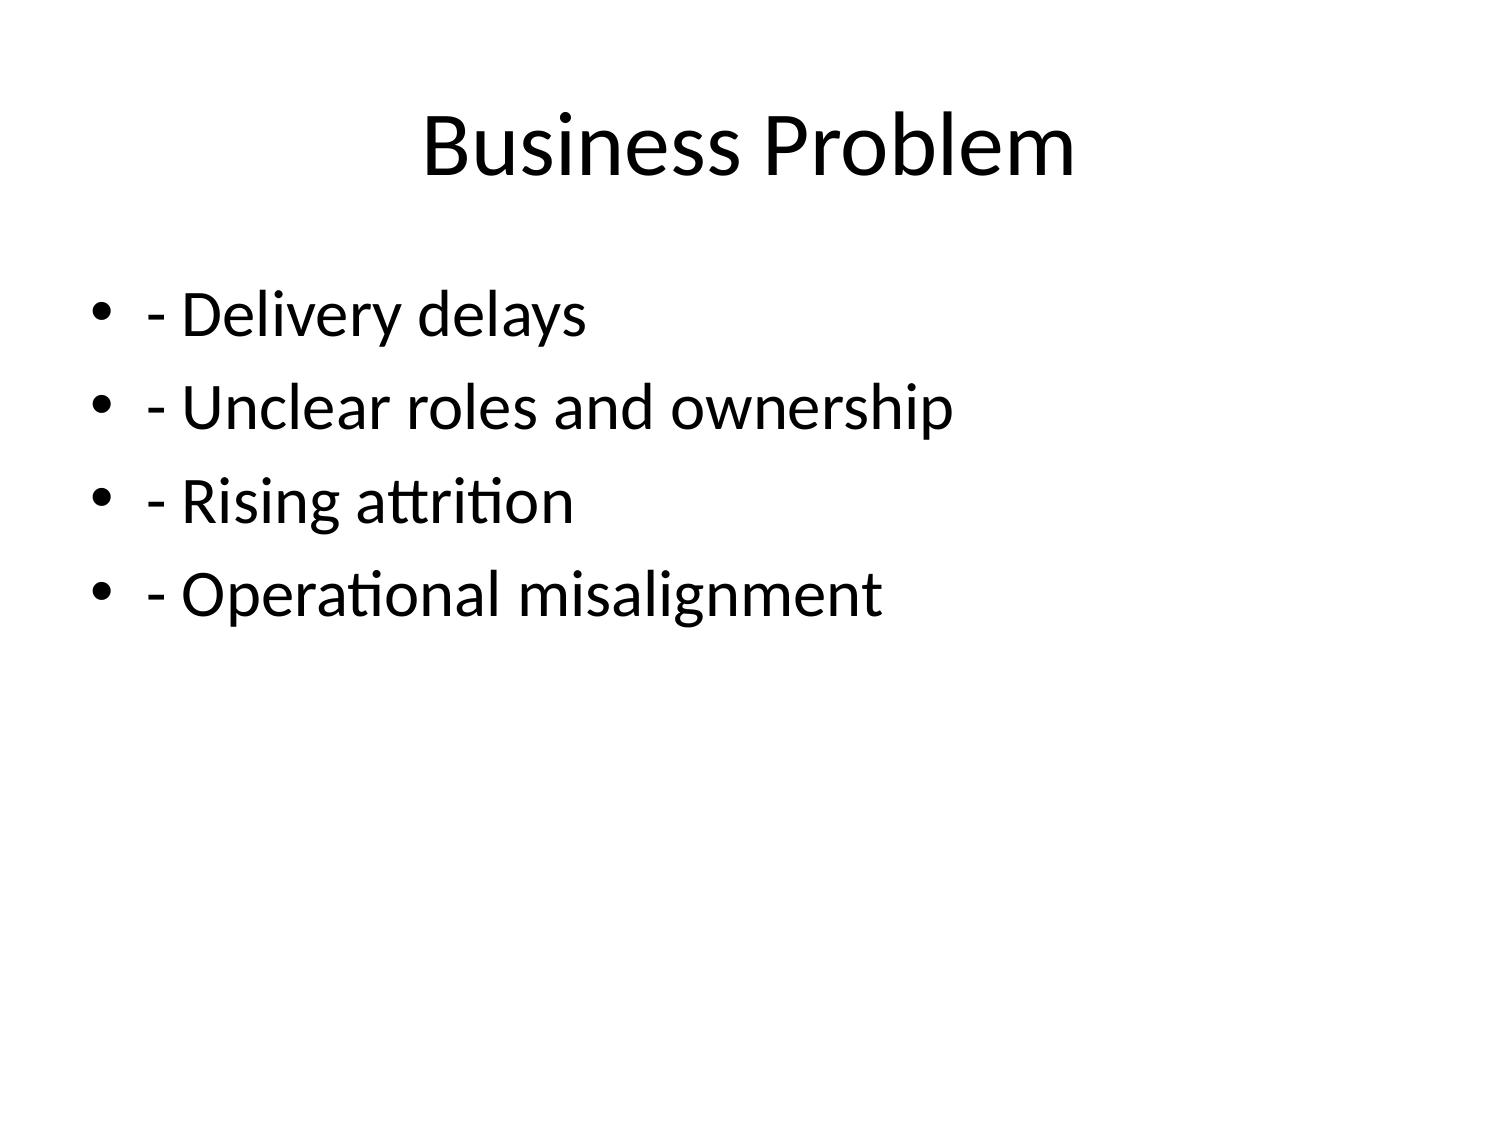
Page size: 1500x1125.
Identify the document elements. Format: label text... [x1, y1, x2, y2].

list - Delivery delays - Unclear roles and ownership - Rising attrition - Operational misalignment [75, 262, 1425, 1005]
title Business Problem [75, 45, 1425, 233]
